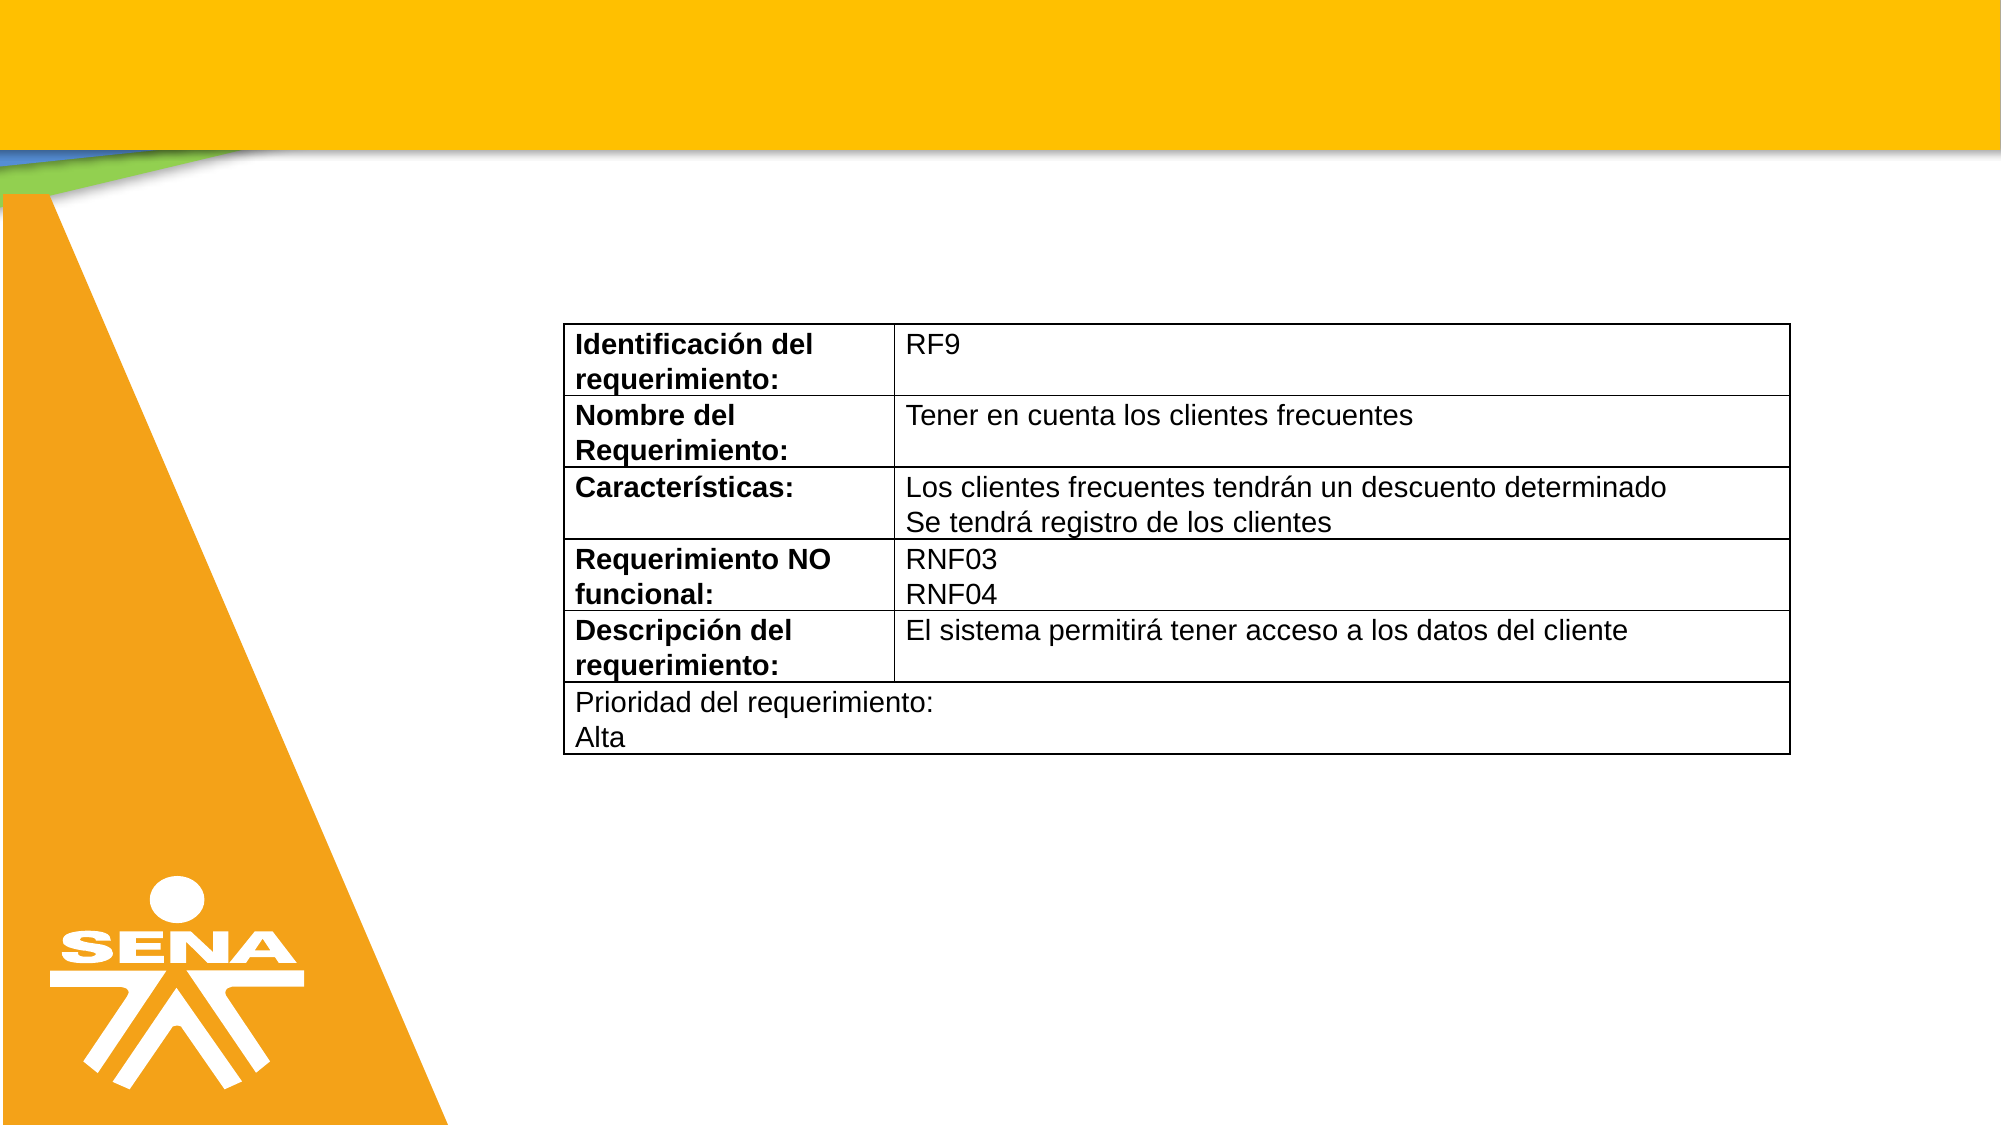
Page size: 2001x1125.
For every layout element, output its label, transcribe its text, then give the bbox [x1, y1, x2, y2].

table_cell Descripción del requerimiento: [565, 611, 894, 681]
table_cell Los clientes frecuentes tendrán un descuento determinado Se tendrá registro de los clientes [895, 468, 1789, 538]
table_cell Características: [565, 468, 894, 538]
table_cell Requerimiento NO funcional: [565, 540, 894, 610]
table_header Identificación del requerimiento: [565, 325, 894, 395]
table_cell RNF03 RNF04 [895, 540, 1789, 610]
table_cell El sistema permitirá tener acceso a los datos del cliente [895, 611, 1789, 681]
table_cell Nombre del Requerimiento: [565, 396, 894, 466]
table_cell Prioridad del requerimiento: Alta [565, 683, 1789, 753]
picture [2, 194, 524, 1125]
table_header RF9 [895, 325, 1789, 395]
table_cell Tener en cuenta los clientes frecuentes [895, 396, 1789, 466]
